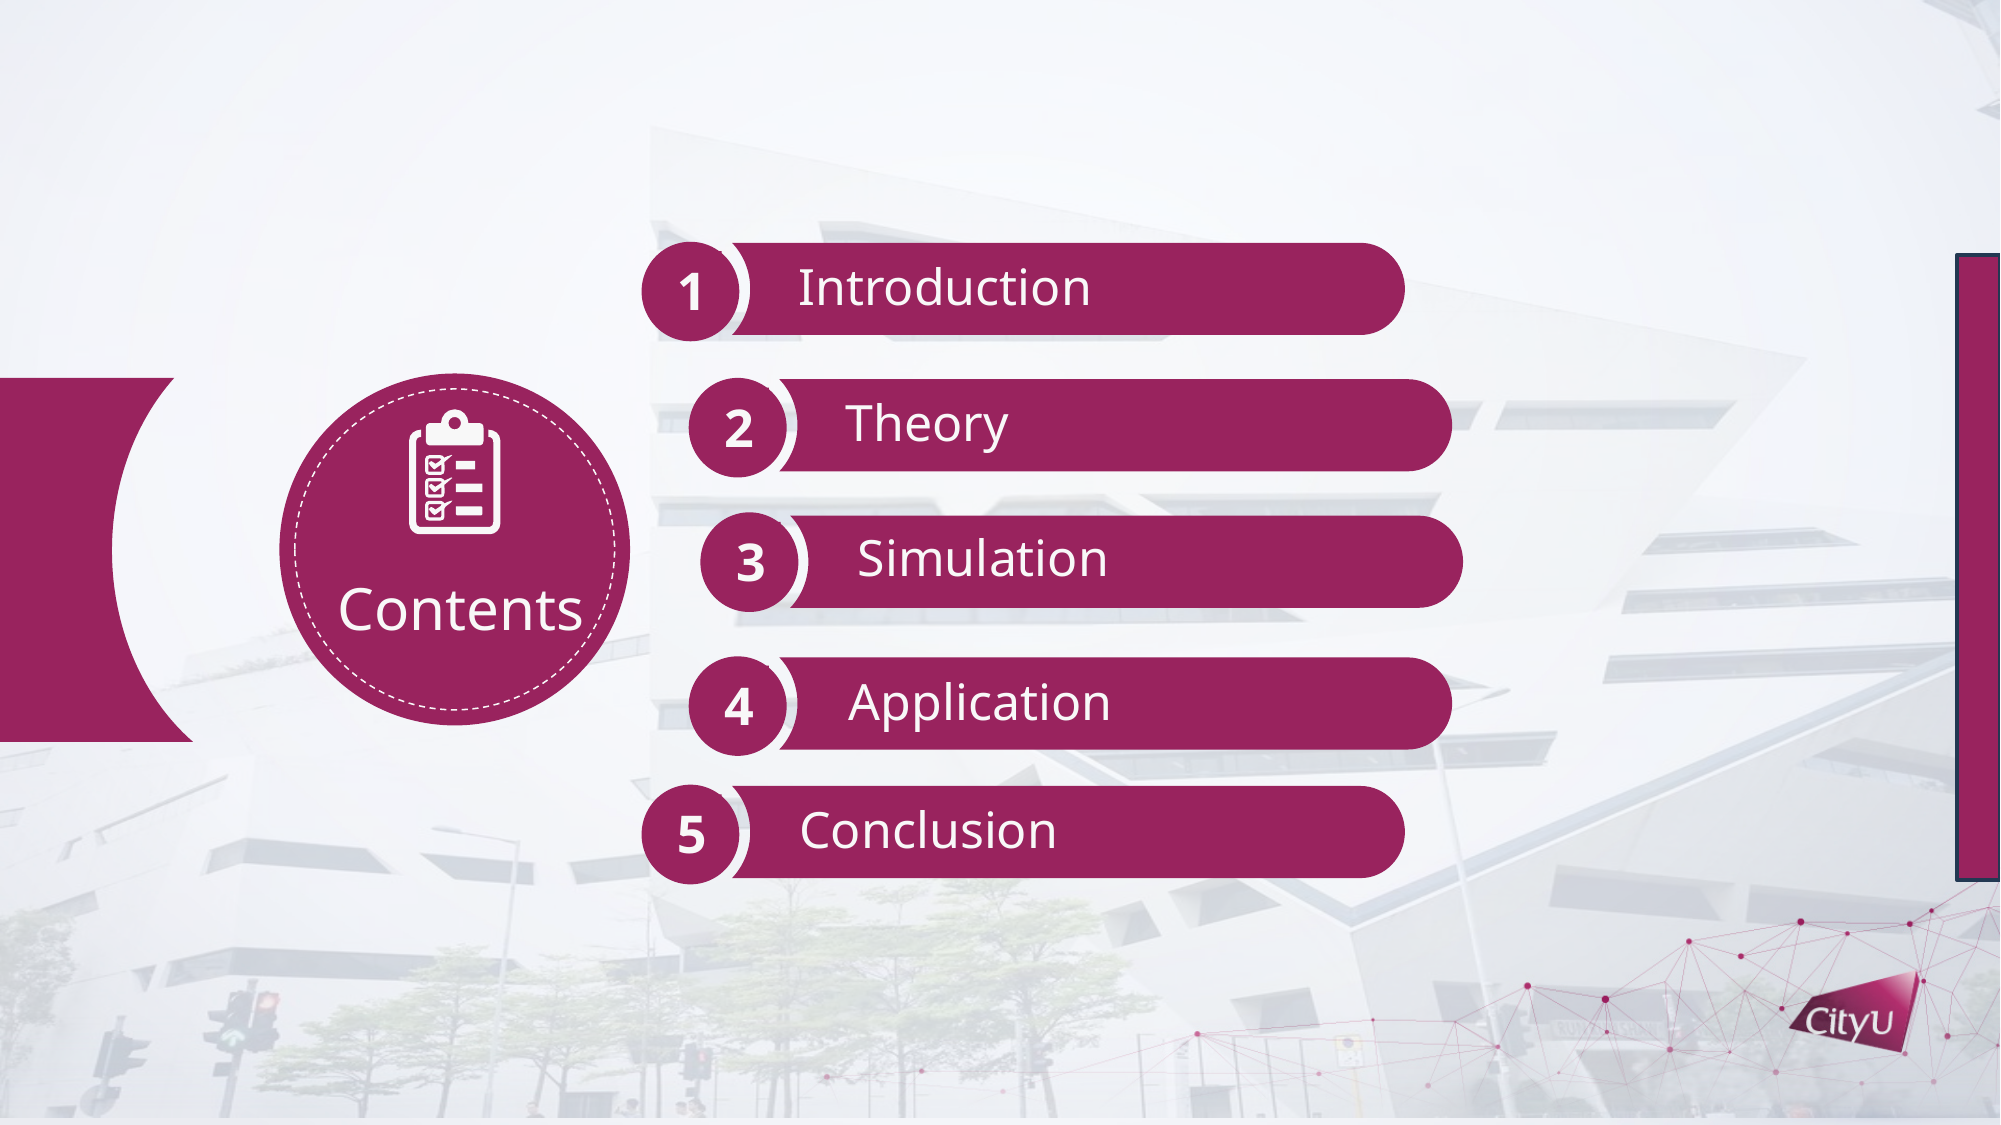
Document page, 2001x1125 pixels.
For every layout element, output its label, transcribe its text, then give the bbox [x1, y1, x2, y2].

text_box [779, 378, 1453, 472]
text_box 5 [662, 794, 722, 872]
text_box [641, 784, 726, 885]
text_box [700, 512, 784, 612]
text_box [0, 377, 193, 742]
text_box [710, 656, 766, 665]
text_box [688, 377, 773, 478]
text_box 3 [721, 521, 781, 600]
picture [0, 0, 2001, 1125]
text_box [279, 373, 631, 726]
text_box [789, 515, 1464, 609]
text_box [688, 665, 773, 756]
text_box 2 [709, 387, 769, 465]
text_box [641, 241, 726, 342]
text_box [0, 0, 2000, 1120]
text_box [731, 785, 1406, 879]
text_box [779, 657, 1453, 750]
text_box 4 [709, 665, 769, 743]
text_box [731, 242, 1406, 336]
text_box 1 [662, 251, 722, 329]
text_box [1955, 253, 2000, 882]
